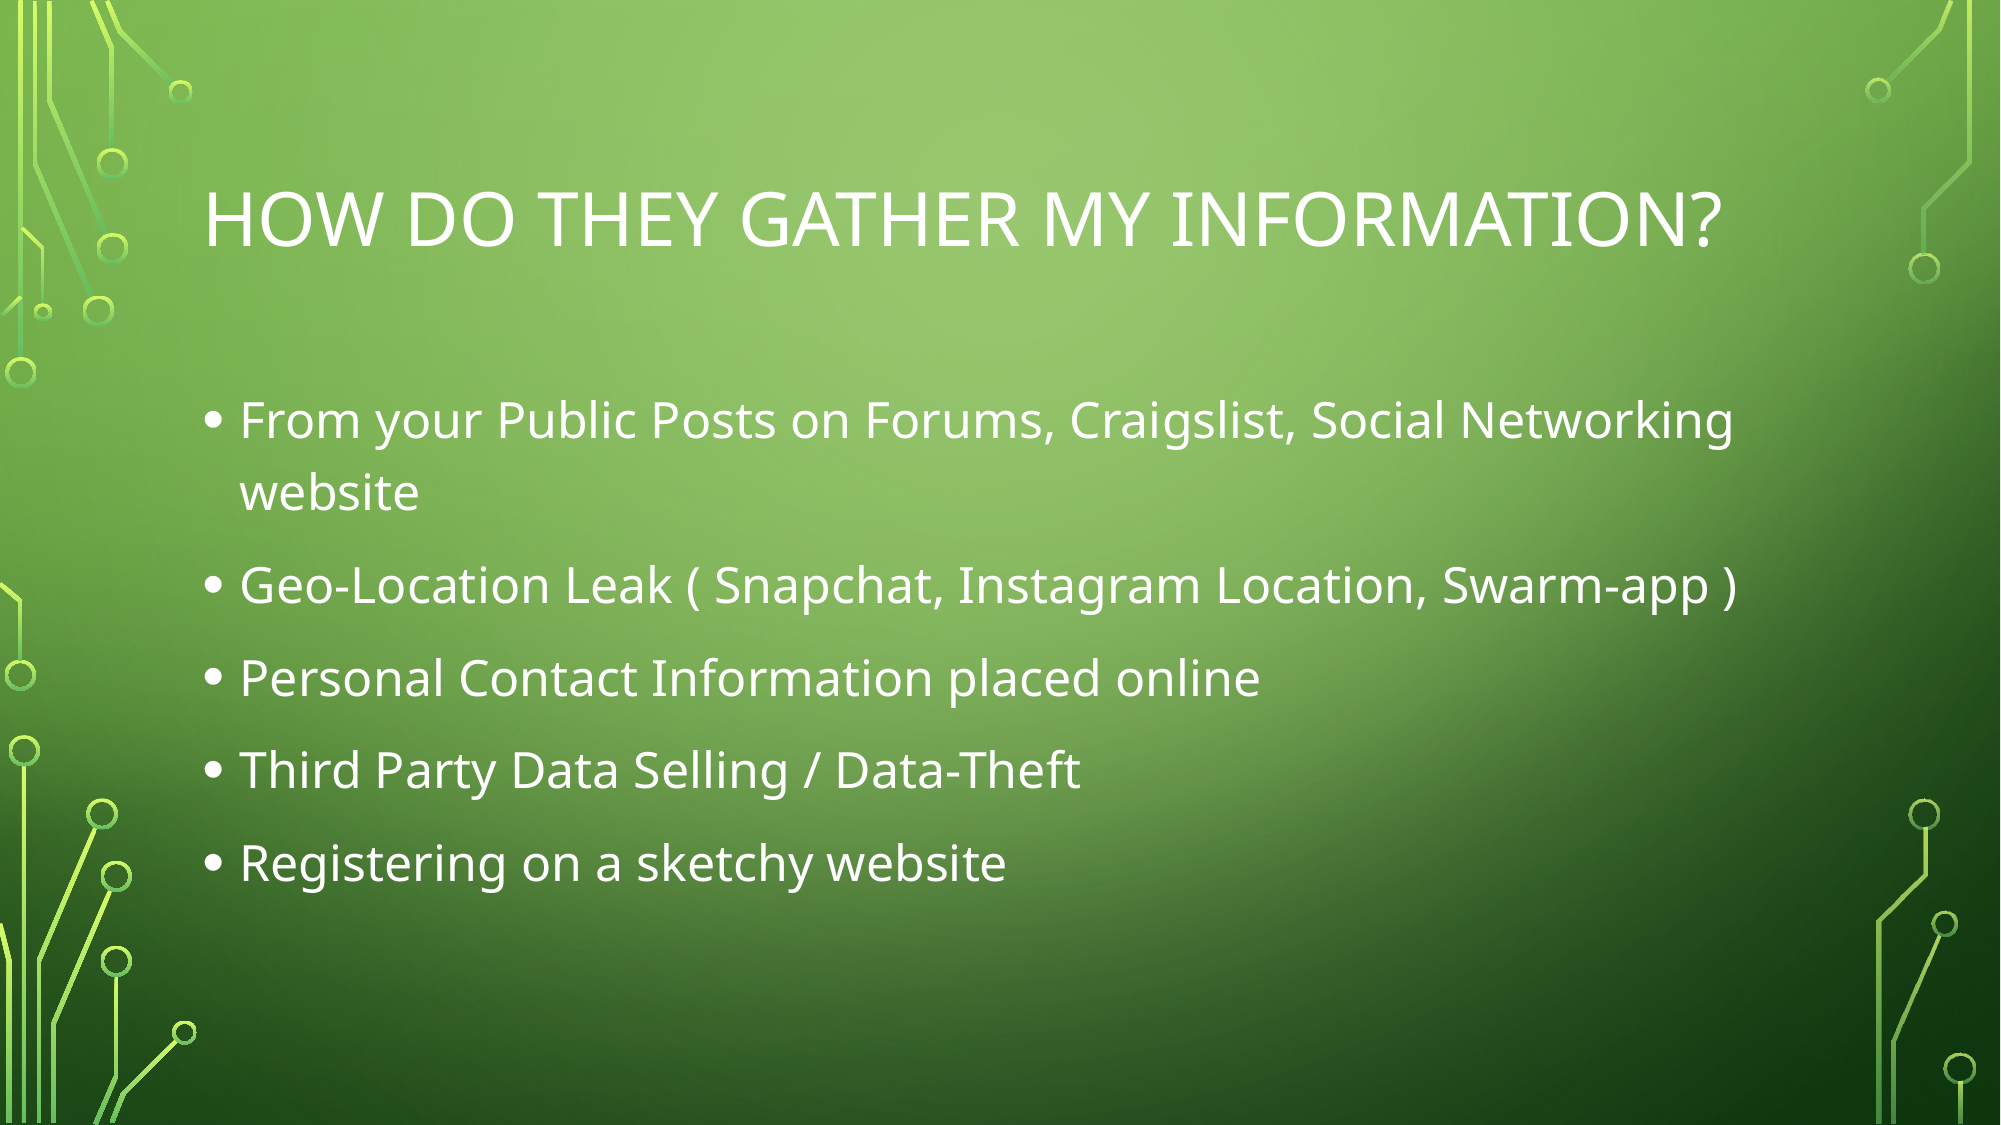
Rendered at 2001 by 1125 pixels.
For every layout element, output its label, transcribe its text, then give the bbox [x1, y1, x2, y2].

title How do they gather my information? [187, 101, 1813, 344]
list From your Public Posts on Forums, Craigslist, Social Networking website Geo-Location Leak ( Snapchat, Instagram Location, Swarm-app ) Personal Contact Information placed online Third Party Data Selling / Data-Theft Registering on a sketchy website [187, 369, 1813, 950]
